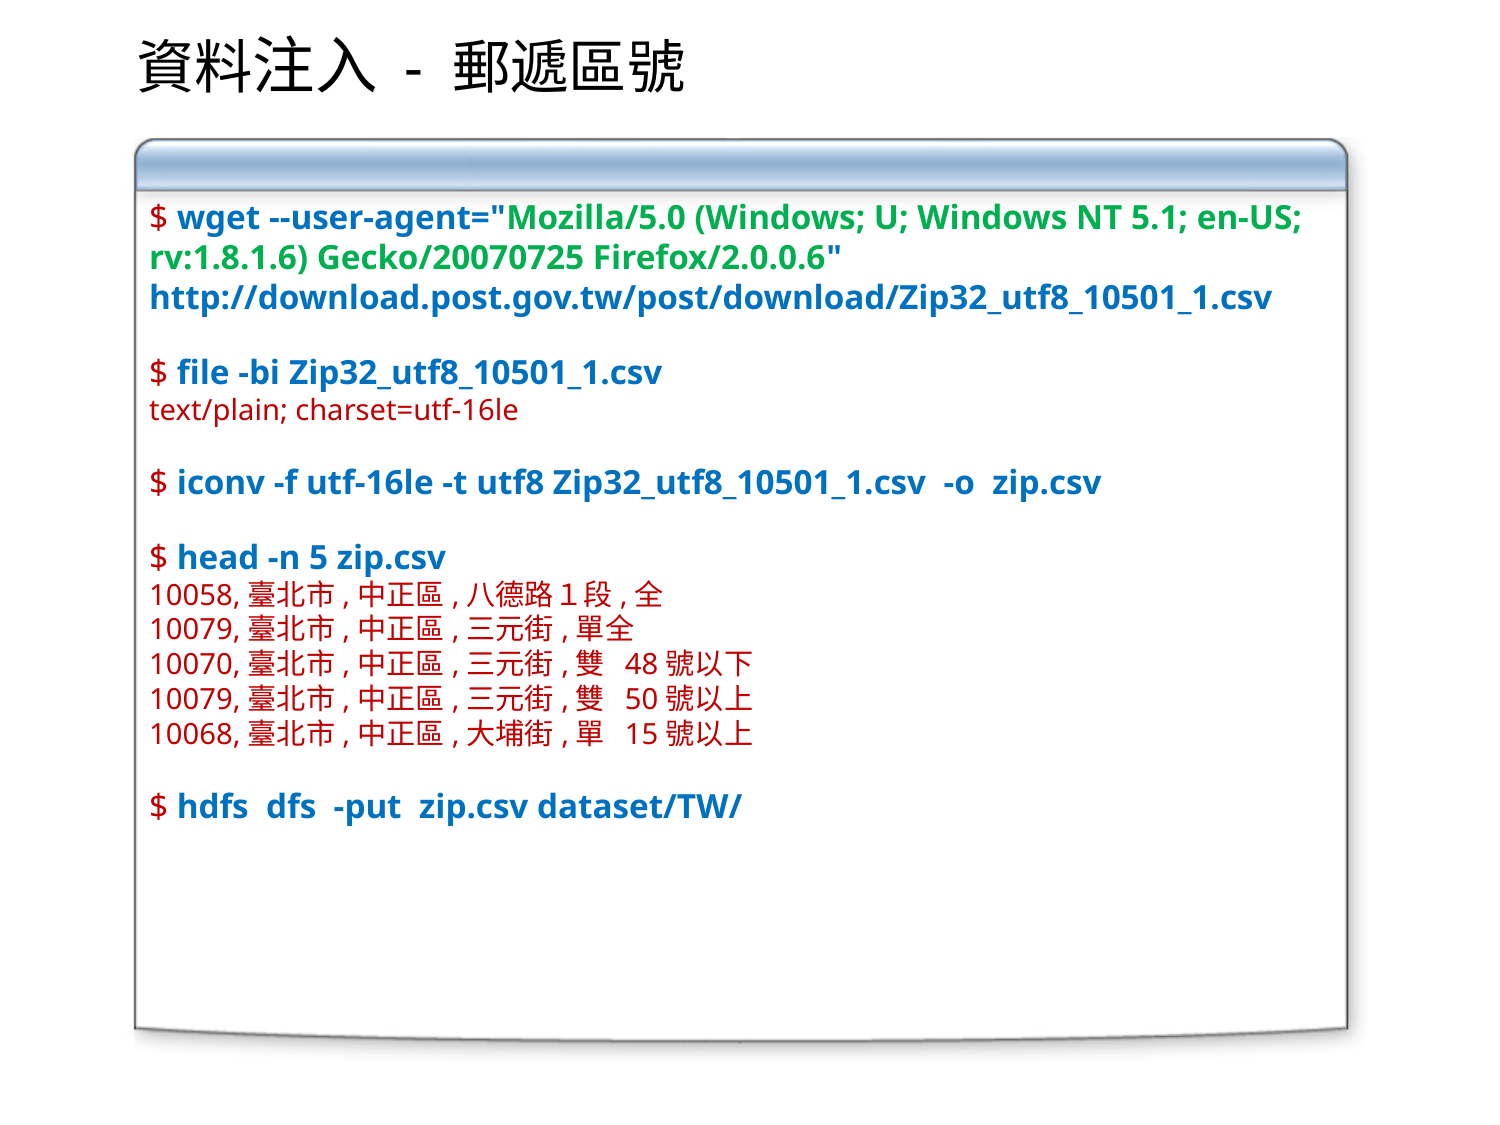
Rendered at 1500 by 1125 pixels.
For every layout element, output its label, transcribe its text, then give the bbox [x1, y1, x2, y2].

title 資料注入 - 郵遞區號 [135, 0, 1351, 139]
text_box $ wget --user-agent="Mozilla/5.0 (Windows; U; Windows NT 5.1; en-US; rv:1.8.1.6) Gecko/20070725 Firefox/2.0.0.6" http://download.post.gov.tw/post/download/Zip32_utf8_10501_1.csv $ file -bi Zip32_utf8_10501_1.csv text/plain; charset=utf-16le $ iconv -f utf-16le -t utf8 Zip32_utf8_10501_1.csv -o zip.csv $ head -n 5 zip.csv 10058,臺北市,中正區,八德路１段,全 10079,臺北市,中正區,三元街,單全 10070,臺北市,中正區,三元街,雙 48號以下 10079,臺北市,中正區,三元街,雙 50號以上 10068,臺北市,中正區,大埔街,單 15號以上 $ hdfs dfs -put zip.csv dataset/TW/ [141, 188, 1345, 833]
picture [125, 137, 1375, 1075]
